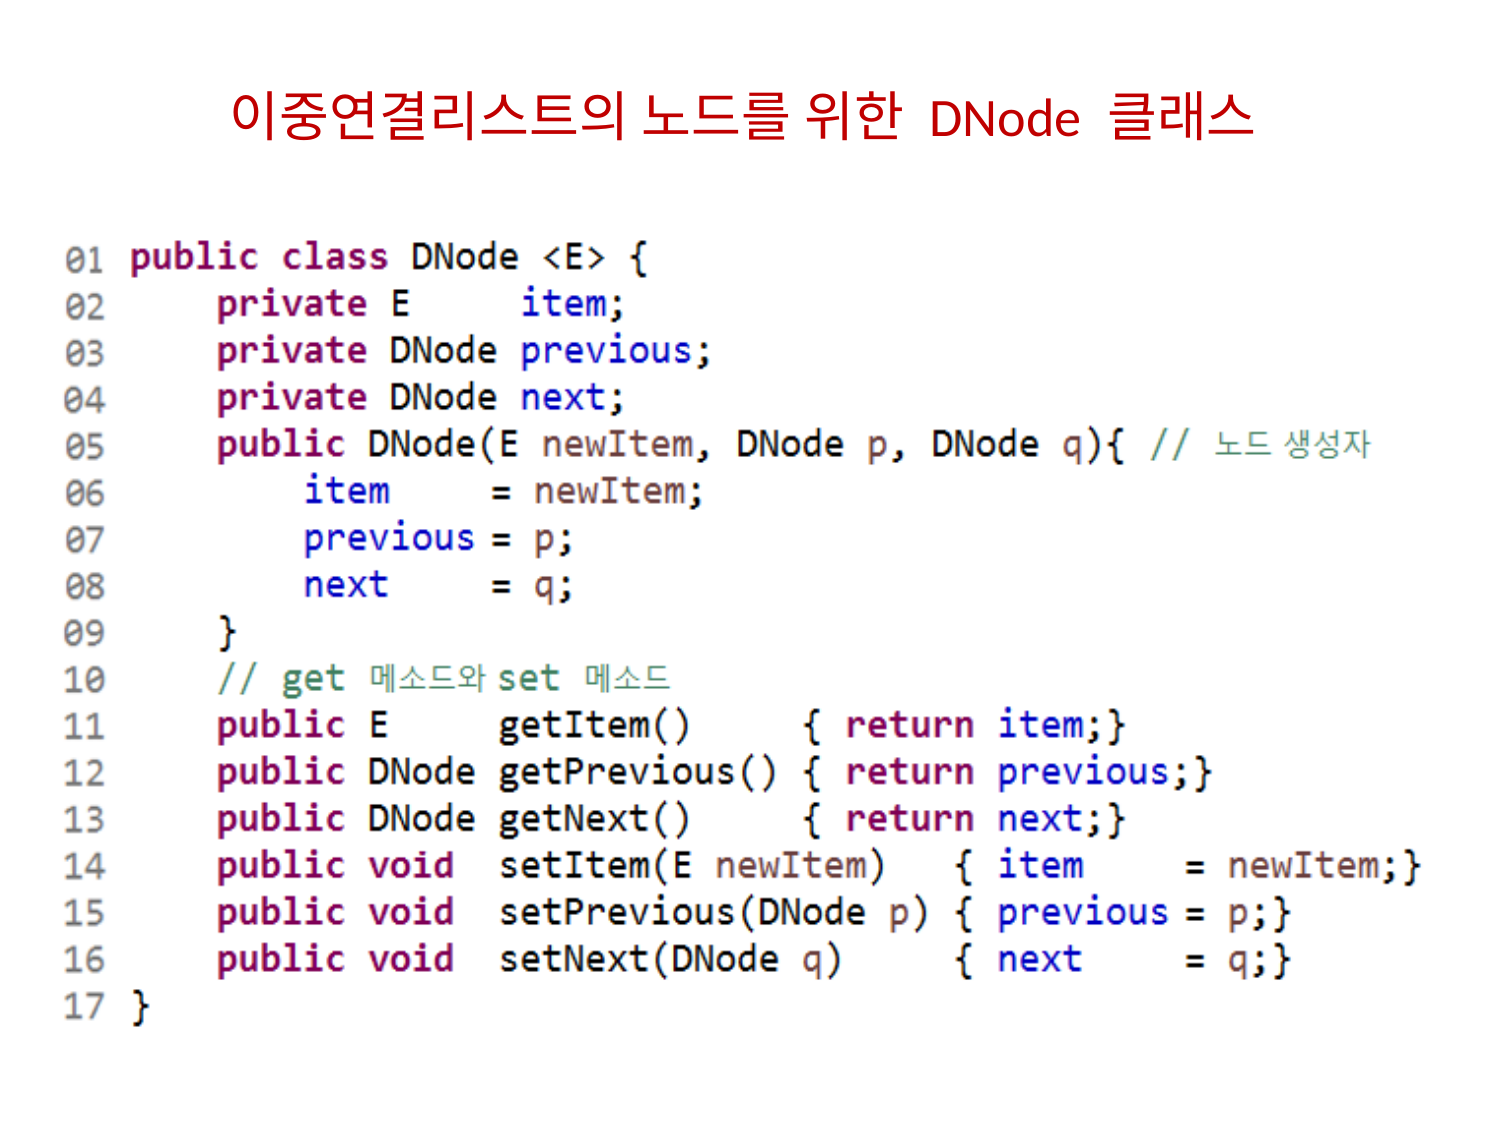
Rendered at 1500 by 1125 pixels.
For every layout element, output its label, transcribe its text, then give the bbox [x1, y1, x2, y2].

picture [61, 231, 1425, 1037]
text_box 이중연결리스트의 노드를 위한 DNode 클래스 [116, 75, 1370, 155]
